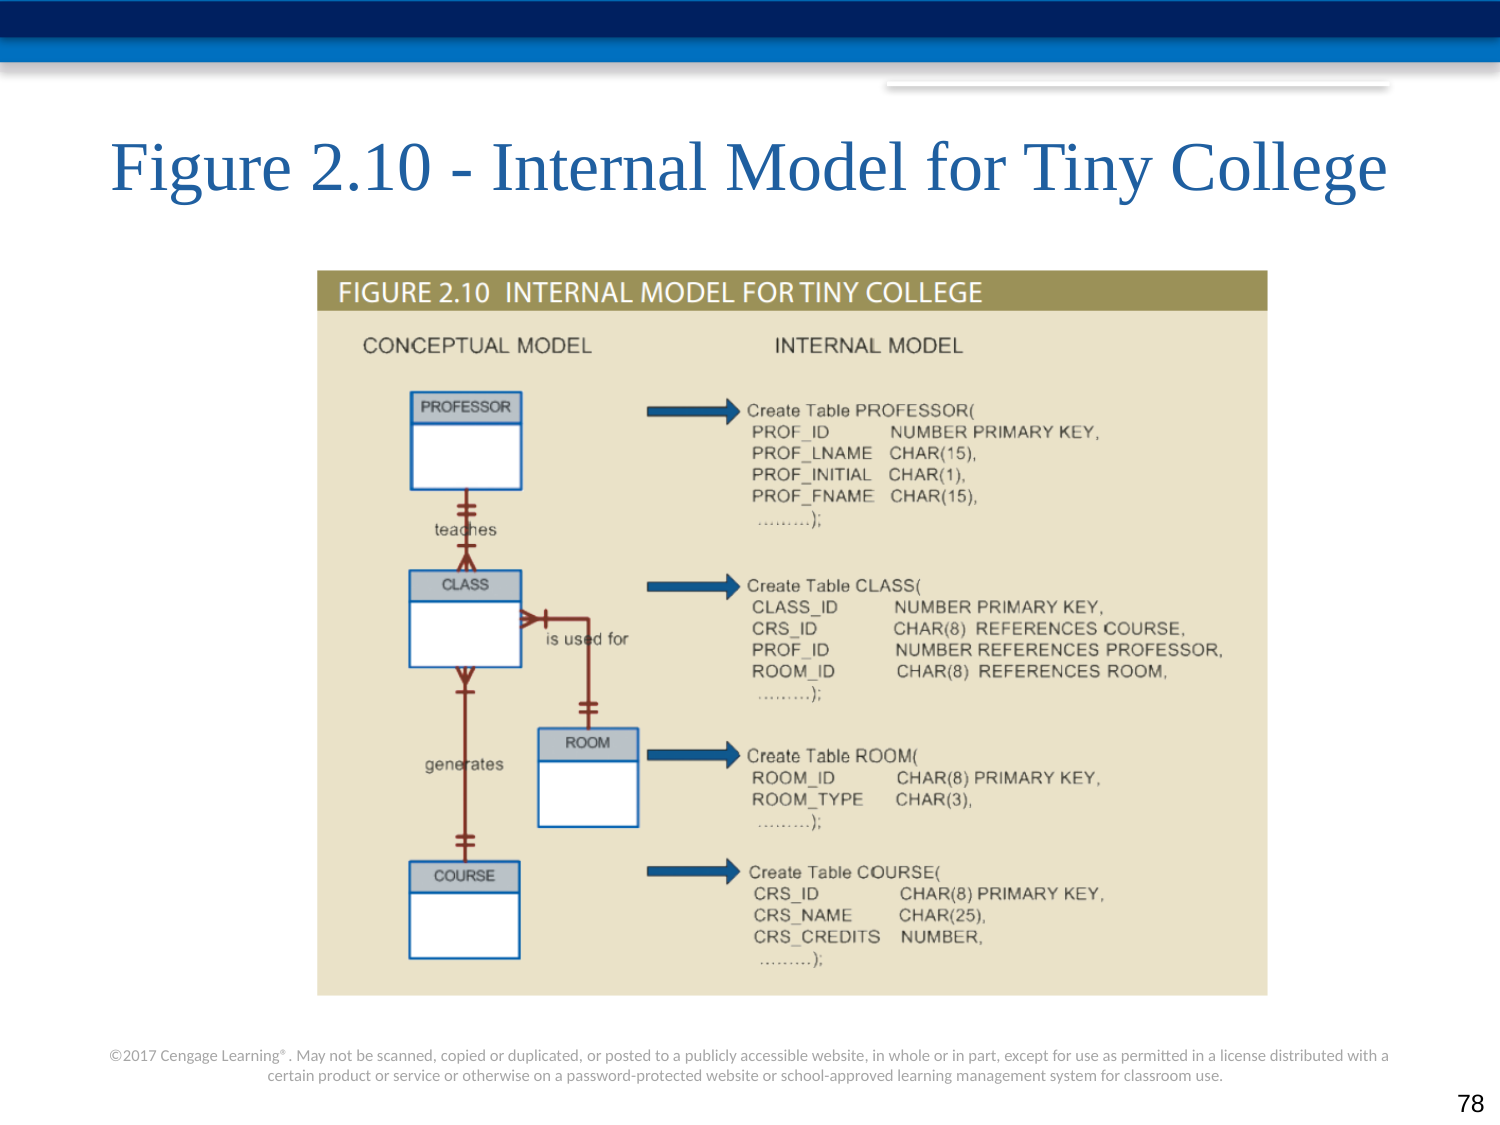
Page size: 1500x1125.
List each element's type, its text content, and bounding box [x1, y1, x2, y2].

slide_number 78 [1425, 1074, 1500, 1125]
title Figure 2.10 - Internal Model for Tiny College [75, 75, 1425, 250]
picture [312, 262, 1276, 1003]
